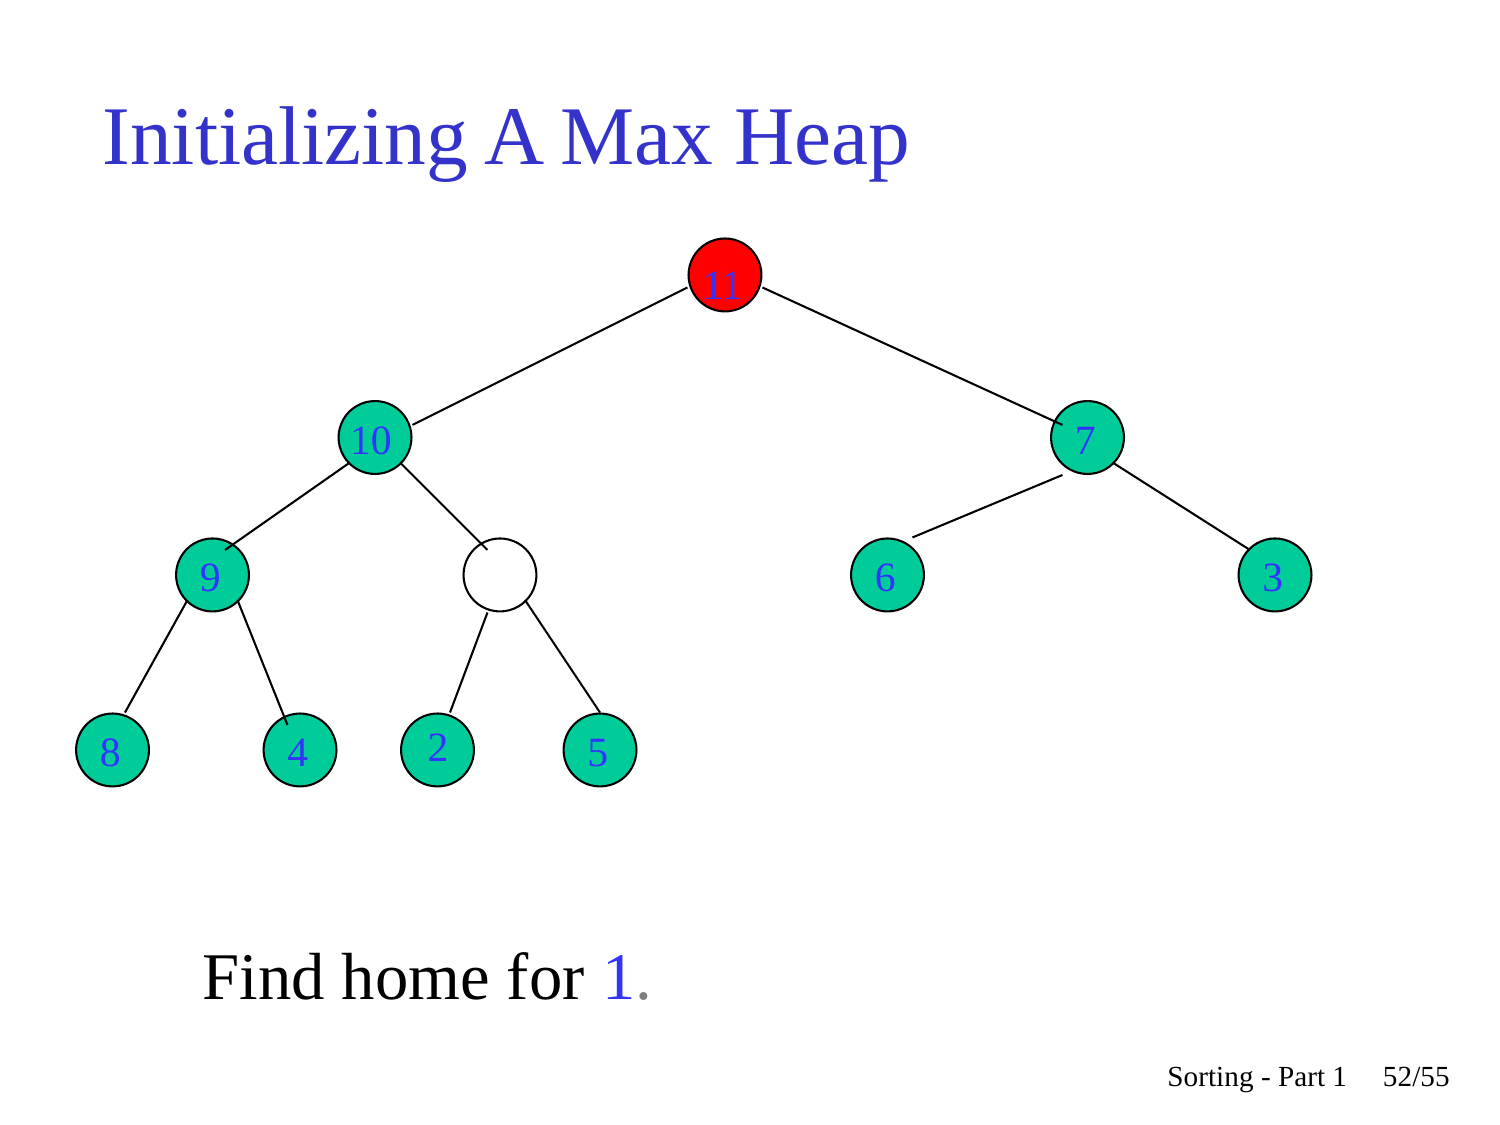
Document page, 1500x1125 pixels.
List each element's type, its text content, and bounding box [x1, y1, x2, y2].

text_box [872, 608, 903, 612]
text_box 2 [412, 712, 500, 778]
text_box [1259, 538, 1291, 542]
text_box [624, 722, 637, 778]
text_box [584, 783, 616, 787]
text_box 10 [334, 404, 407, 471]
footer Sorting - Part 1 [887, 1049, 1363, 1125]
text_box [97, 783, 128, 787]
text_box [463, 538, 537, 612]
text_box [401, 723, 412, 777]
text_box 3 [1247, 542, 1299, 608]
text_box 9 [184, 542, 236, 608]
text_box [414, 778, 461, 787]
text_box [197, 608, 228, 612]
slide_number 52/55 [1363, 1049, 1466, 1125]
text_box [324, 722, 337, 778]
text_box [284, 783, 316, 787]
text_box [1259, 608, 1291, 612]
text_box [76, 727, 84, 773]
text_box [563, 726, 572, 774]
text_box [136, 722, 149, 778]
text_box [236, 547, 249, 603]
text_box 7 [1059, 404, 1111, 471]
text_box [699, 238, 751, 249]
text_box [263, 726, 272, 774]
text_box [1299, 547, 1312, 603]
text_box [1111, 409, 1124, 466]
text_box [197, 538, 228, 542]
text_box [872, 538, 903, 542]
text_box [911, 547, 924, 603]
text_box [584, 713, 616, 717]
text_box 8 [84, 717, 136, 783]
text_box 4 [272, 717, 324, 783]
text_box [284, 713, 316, 717]
text_box [851, 552, 859, 598]
text_box [1051, 414, 1059, 461]
text_box 11 [687, 249, 825, 316]
title Initializing A Max Heap [87, 37, 1363, 225]
text_box [97, 713, 128, 717]
text_box Find home for 1. [187, 924, 1275, 1020]
text_box 5 [572, 717, 624, 783]
text_box [1238, 551, 1247, 599]
text_box 7 [409, 774, 420, 783]
text_box [407, 420, 412, 455]
text_box [176, 552, 184, 598]
text_box 6 [859, 542, 911, 608]
